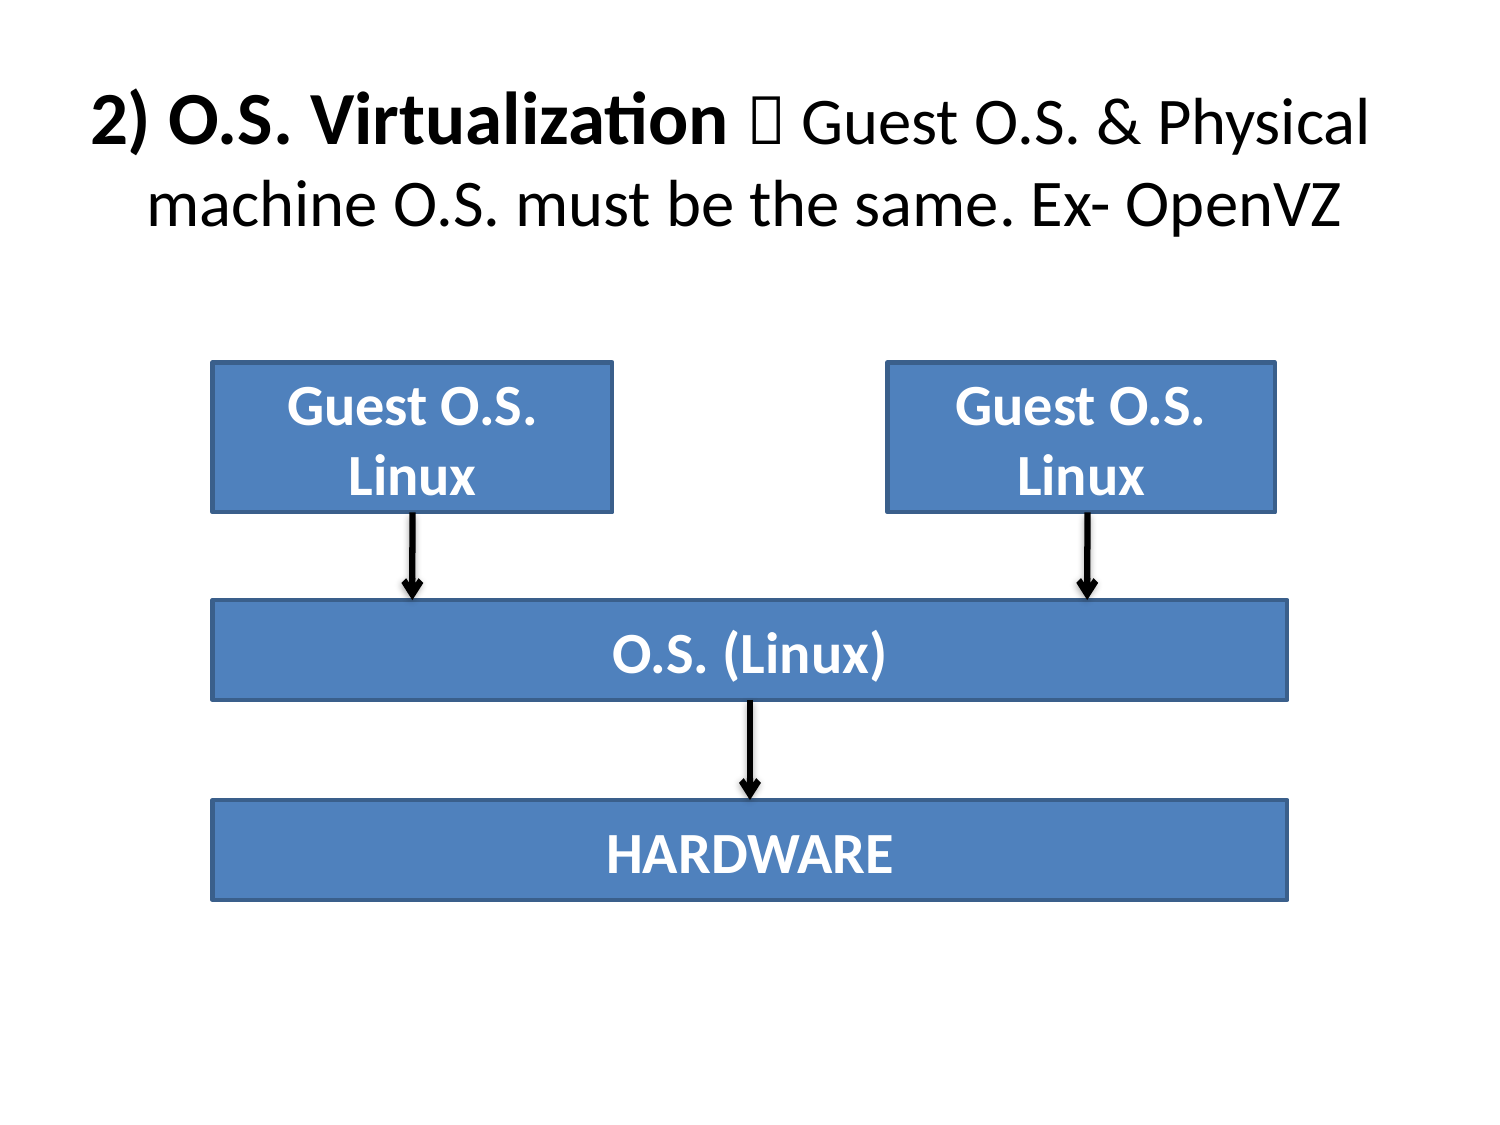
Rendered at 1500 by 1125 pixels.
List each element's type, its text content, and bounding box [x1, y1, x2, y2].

text_box O.S. (Linux) [210, 598, 1289, 702]
list 2) O.S. Virtualization  Guest O.S. & Physical machine O.S. must be the same. Ex- OpenVZ [75, 62, 1425, 1063]
text_box Guest O.S. Linux [210, 360, 614, 514]
text_box Guest O.S. Linux [885, 360, 1277, 514]
text_box HARDWARE [210, 798, 1289, 902]
